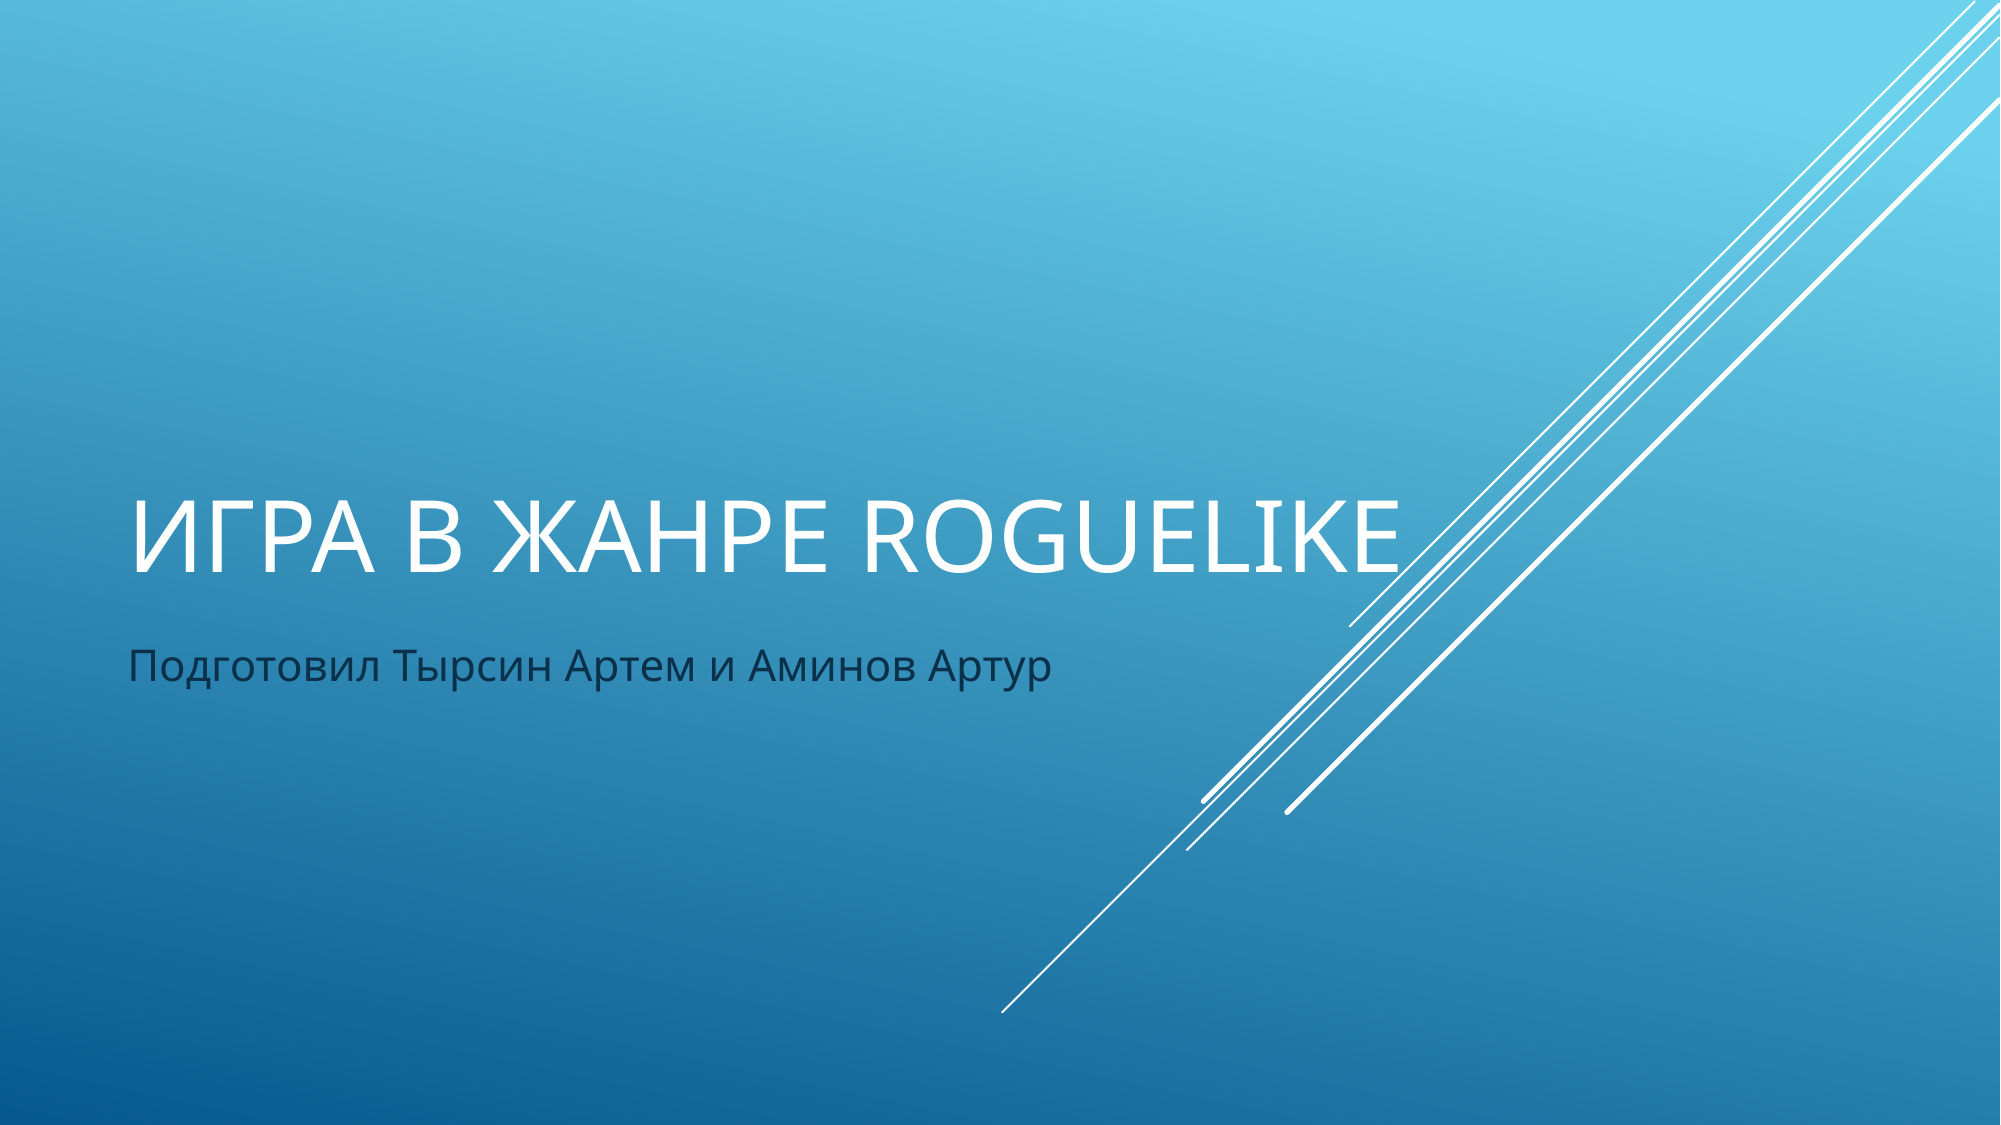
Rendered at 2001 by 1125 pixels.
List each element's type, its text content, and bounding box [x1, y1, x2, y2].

title Игра в жанре Roguelike [112, 112, 1425, 600]
subtitle Подготовил Тырсин Артем и Аминов Артур [112, 630, 1163, 950]
